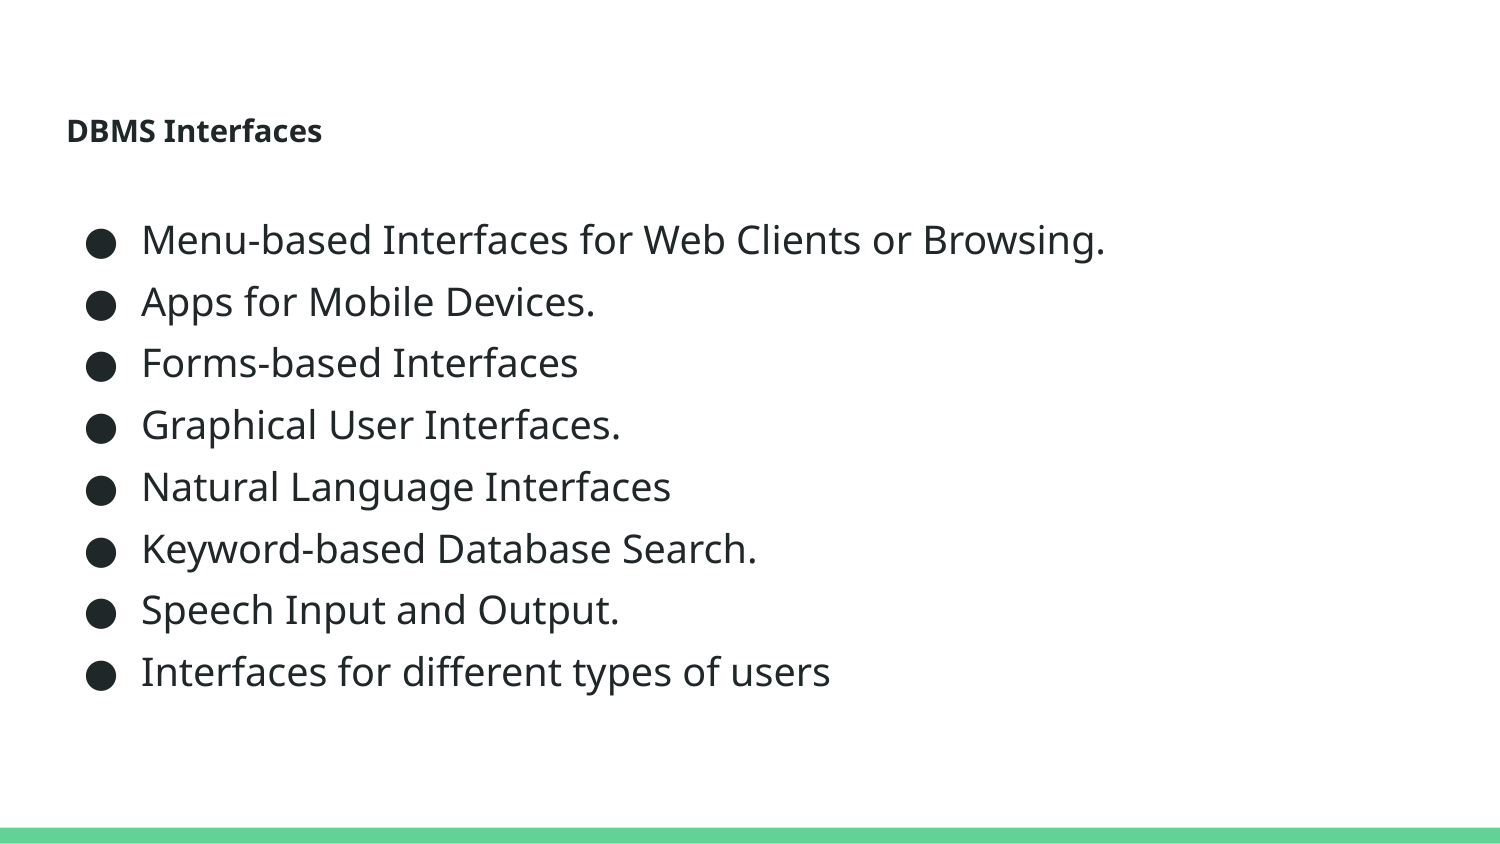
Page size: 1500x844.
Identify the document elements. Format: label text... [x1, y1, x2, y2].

list Menu-based Interfaces for Web Clients or Browsing. Apps for Mobile Devices. Forms-based Interfaces Graphical User Interfaces. Natural Language Interfaces Keyword-based Database Search. Speech Input and Output. Interfaces for different types of users [51, 189, 1449, 750]
title DBMS Interfaces [51, 72, 1449, 167]
